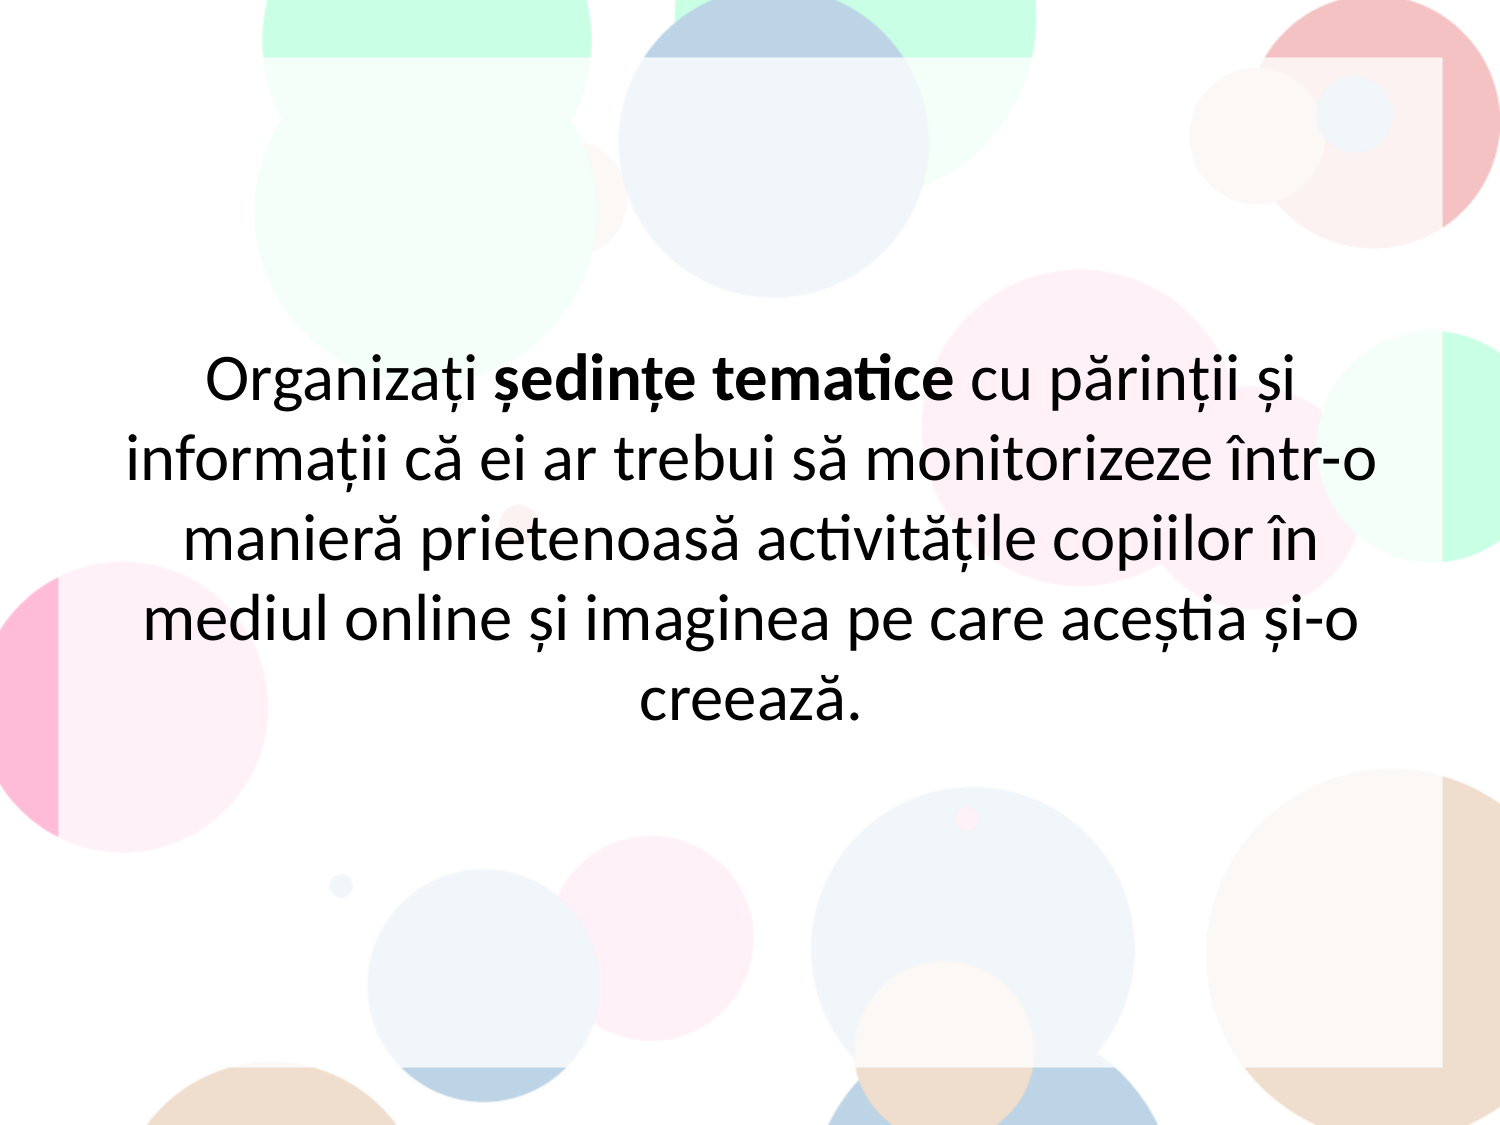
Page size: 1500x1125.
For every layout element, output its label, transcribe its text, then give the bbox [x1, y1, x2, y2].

text_box Organizați ședințe tematice cu părinții și informații că ei ar trebui să monitorizeze într-o manieră prietenoasă activitățile copiilor în mediul online și imaginea pe care aceștia și-o creează. [76, 326, 1427, 514]
picture [0, 0, 1500, 1125]
